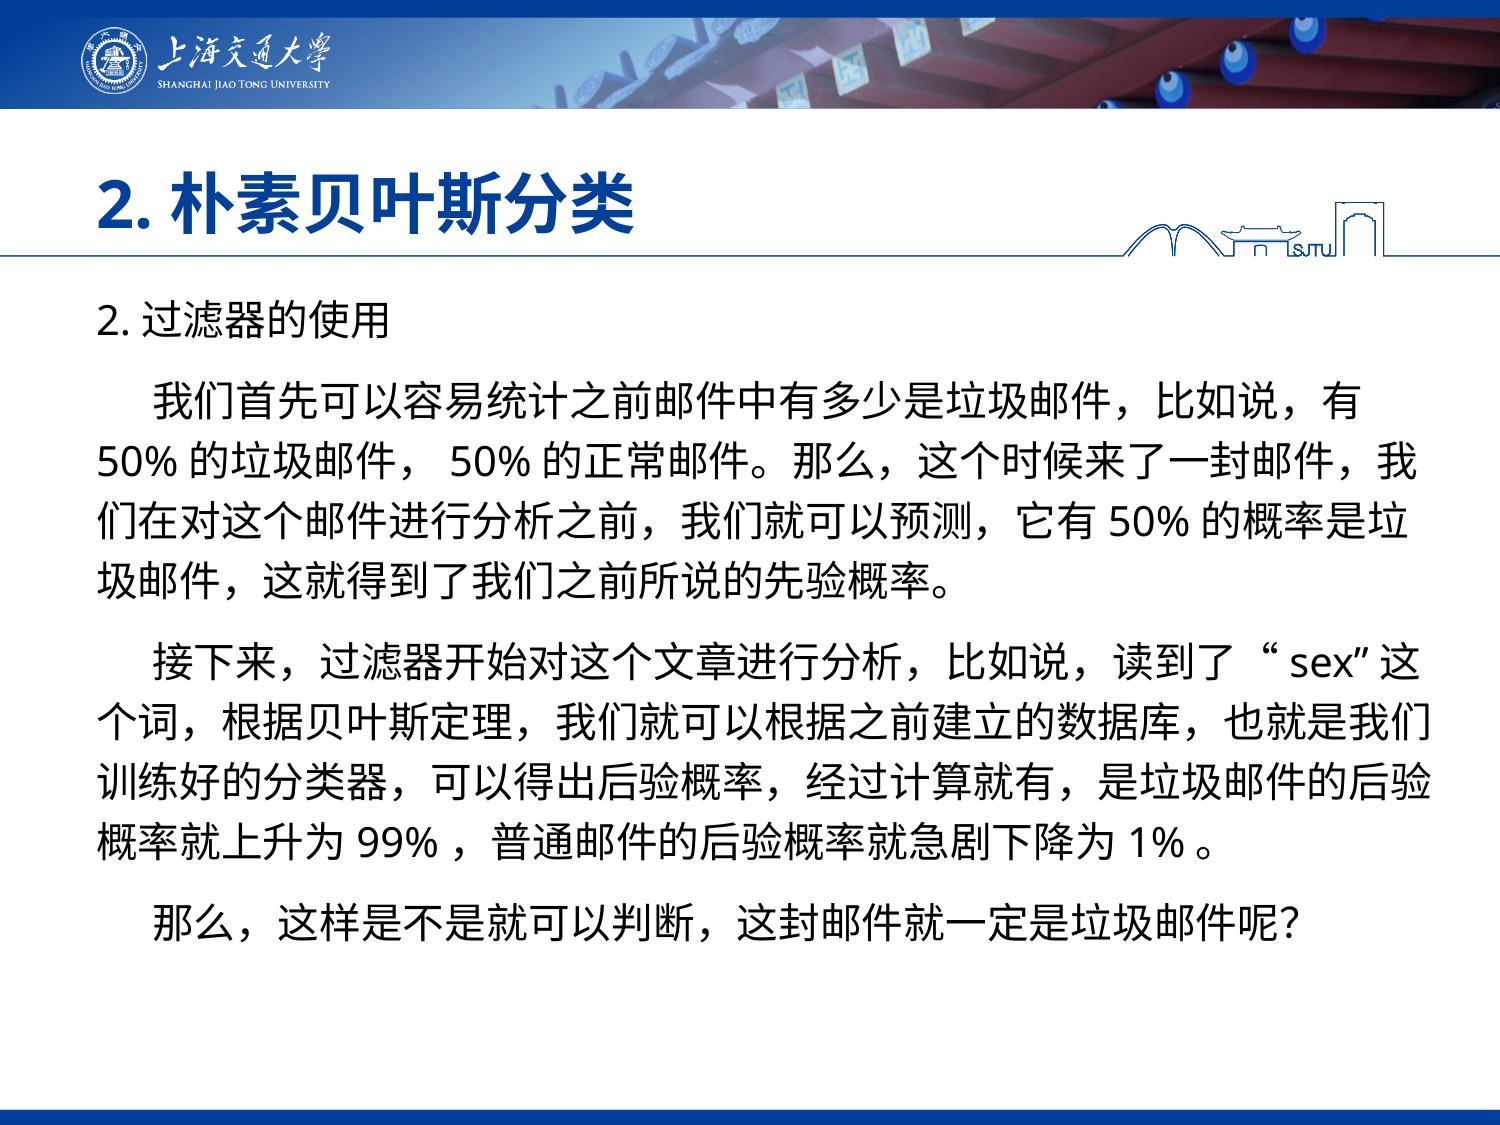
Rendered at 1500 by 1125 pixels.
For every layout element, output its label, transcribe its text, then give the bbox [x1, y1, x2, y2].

title 2.朴素贝叶斯分类 [81, 159, 1455, 254]
picture [0, 18, 1500, 109]
list 2.过滤器的使用 我们首先可以容易统计之前邮件中有多少是垃圾邮件，比如说，有50%的垃圾邮件，50%的正常邮件。那么，这个时候来了一封邮件，我们在对这个邮件进行分析之前，我们就可以预测，它有50%的概率是垃圾邮件，这就得到了我们之前所说的先验概率。 接下来，过滤器开始对这个文章进行分析，比如说，读到了“sex”这个词，根据贝叶斯定理，我们就可以根据之前建立的数据库，也就是我们训练好的分类器，可以得出后验概率，经过计算就有，是垃圾邮件的后验概率就上升为99%，普通邮件的后验概率就急剧下降为1%。 那么，这样是不是就可以判断，这封邮件就一定是垃圾邮件呢？ [81, 276, 1455, 1084]
